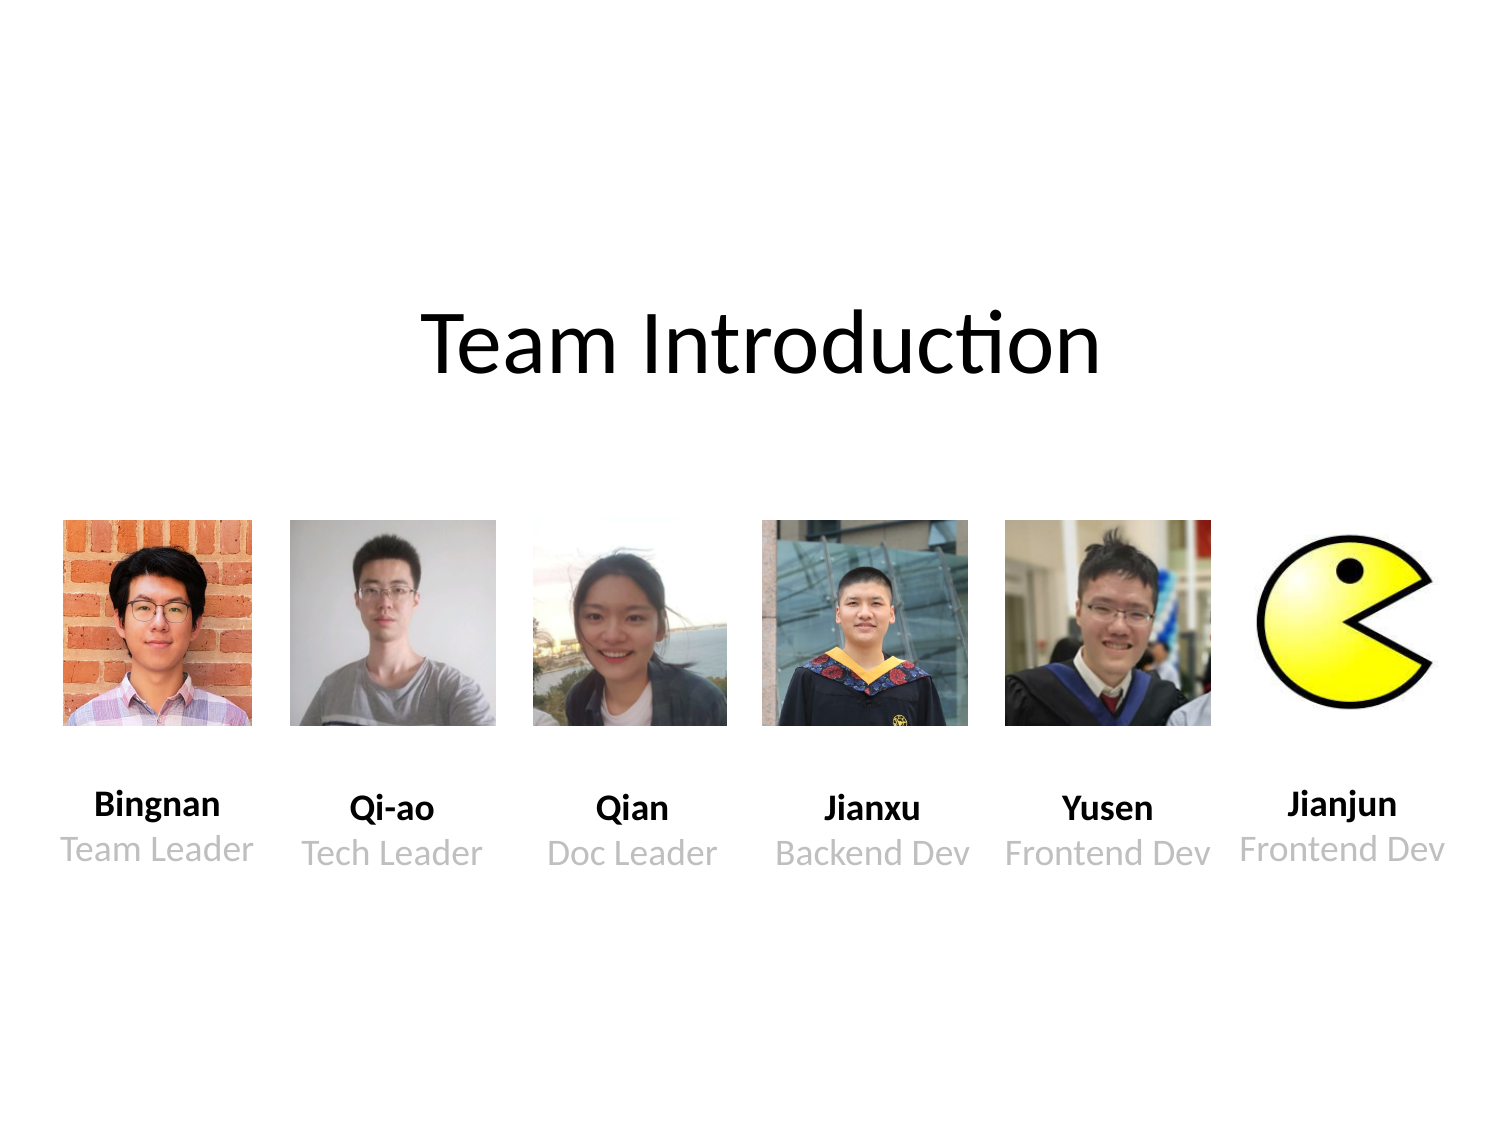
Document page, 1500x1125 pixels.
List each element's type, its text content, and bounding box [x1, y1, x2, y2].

title Team Introduction [86, 243, 1437, 431]
picture [1238, 518, 1447, 727]
text_box Qi-ao Tech Leader [273, 775, 511, 881]
picture [762, 519, 969, 726]
text_box Jianjun Frontend Dev [1217, 770, 1468, 876]
text_box Yusen Frontend Dev [982, 775, 1234, 881]
picture [533, 516, 727, 726]
text_box Qian Doc Leader [530, 775, 736, 881]
picture [1005, 519, 1211, 726]
picture [290, 519, 497, 726]
picture [62, 519, 253, 726]
text_box Bingnan Team Leader [32, 770, 283, 876]
text_box Jianxu Backend Dev [754, 775, 982, 881]
